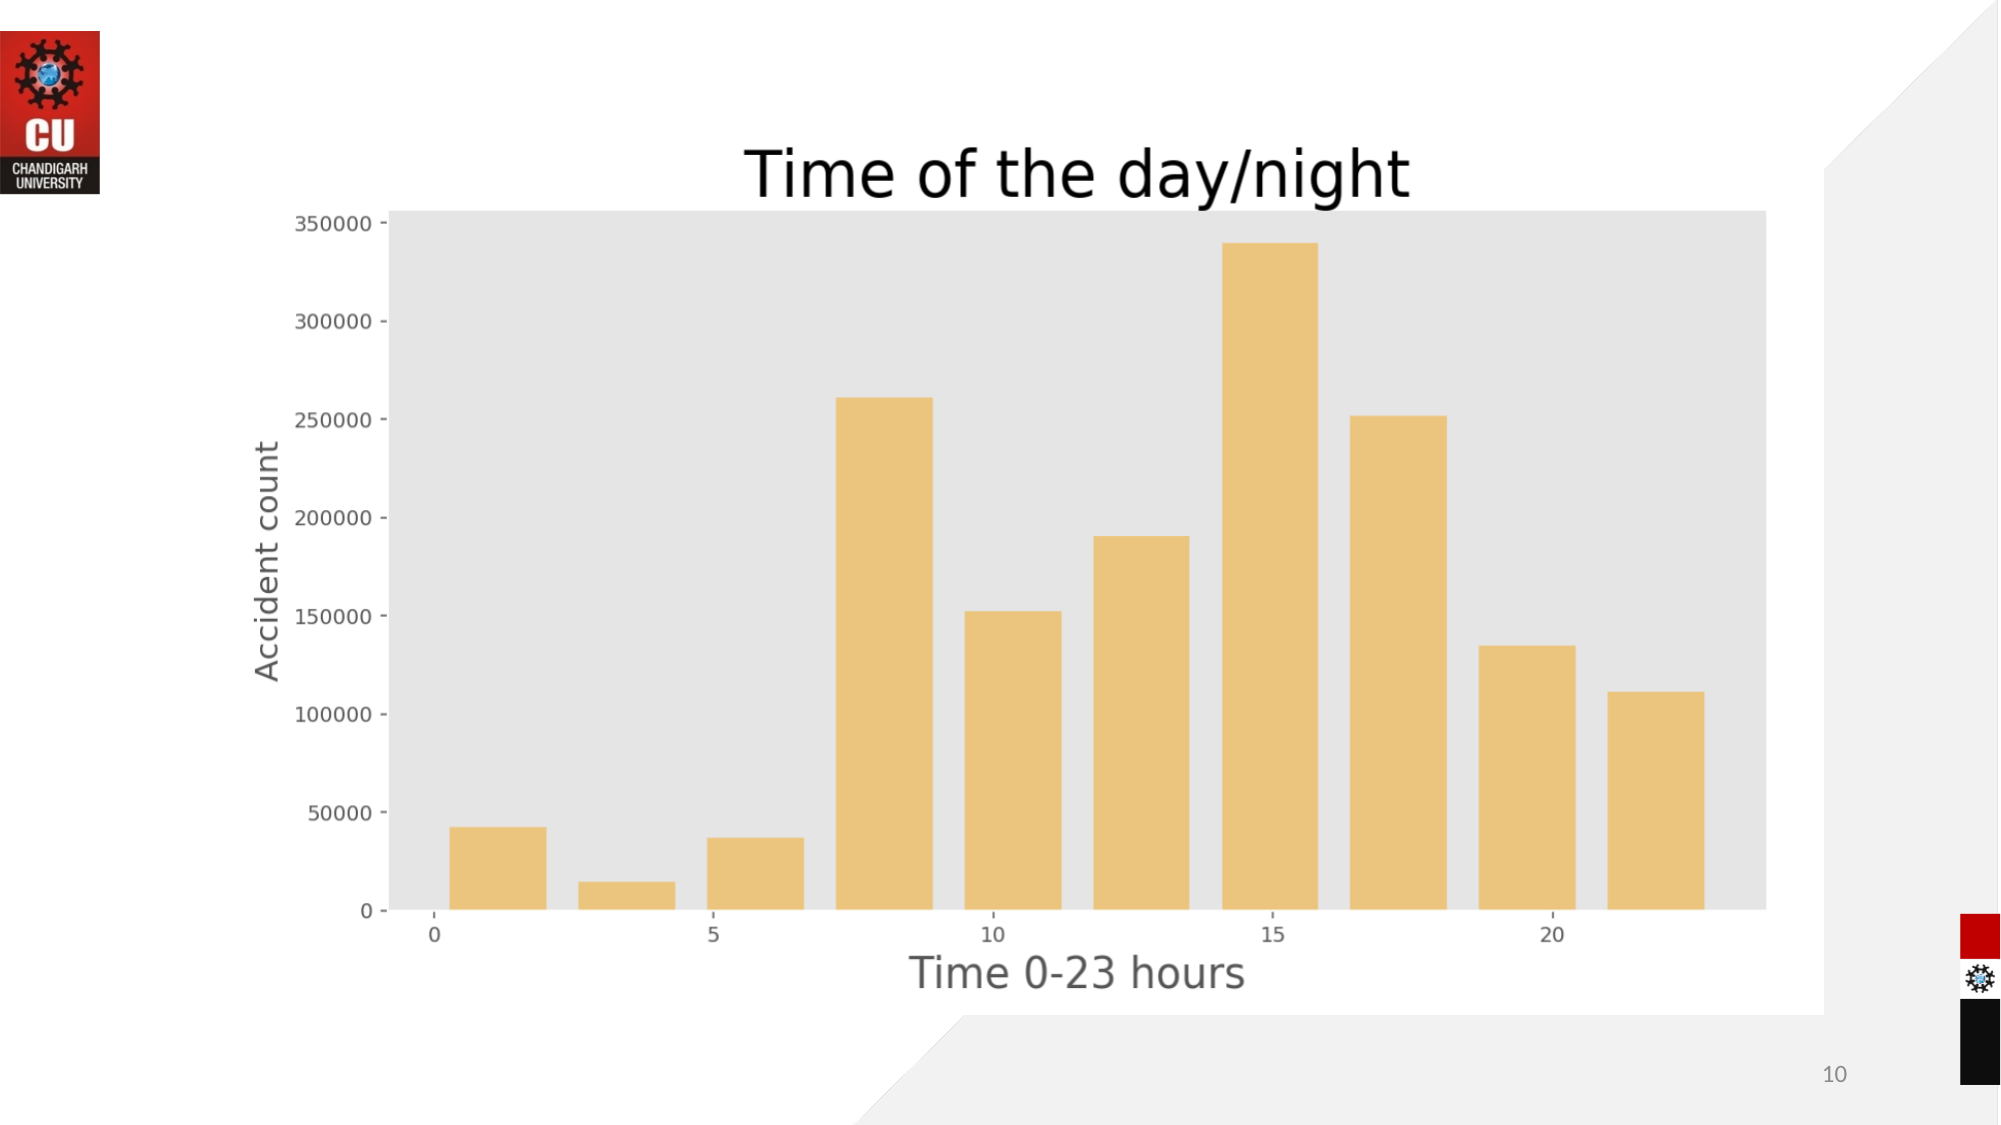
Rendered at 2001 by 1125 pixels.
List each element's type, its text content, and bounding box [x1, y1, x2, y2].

picture [0, 0, 2001, 1125]
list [158, 113, 1824, 1015]
slide_number 10 [1412, 1042, 1863, 1103]
